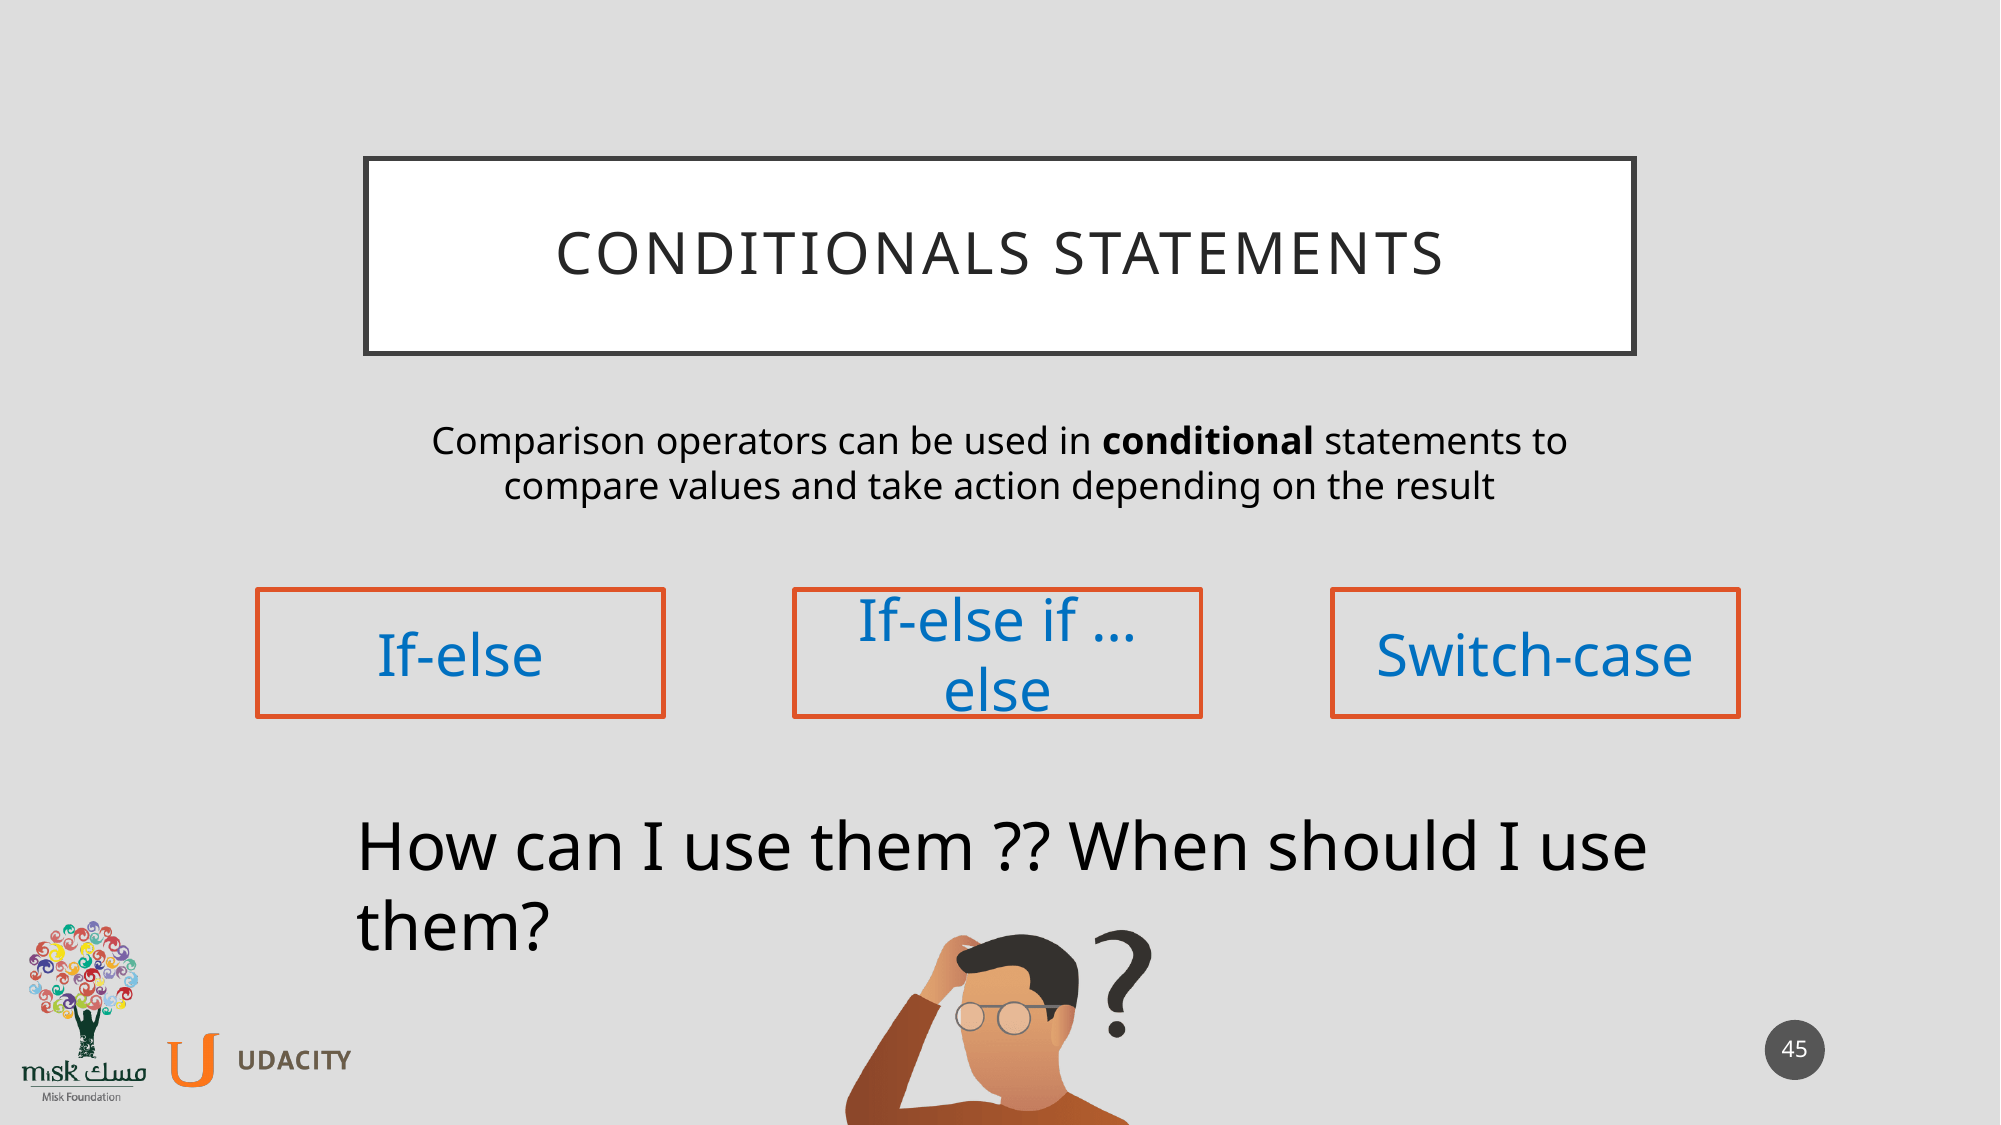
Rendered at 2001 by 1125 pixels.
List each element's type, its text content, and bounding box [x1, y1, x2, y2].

picture [21, 921, 369, 1106]
text_box If-else if … else [794, 589, 1202, 718]
text_box Switch-case [1331, 589, 1739, 718]
text_box If-else [256, 589, 665, 718]
text_box Comparison operators can be used in conditional statements to compare values and take action depending on the result [387, 409, 1613, 740]
slide_number 45 [1764, 1019, 1825, 1080]
text_box How can I use them ?? When should I use them? [341, 796, 1765, 971]
picture [831, 883, 1165, 1125]
title Conditionals Statements [363, 156, 1637, 356]
